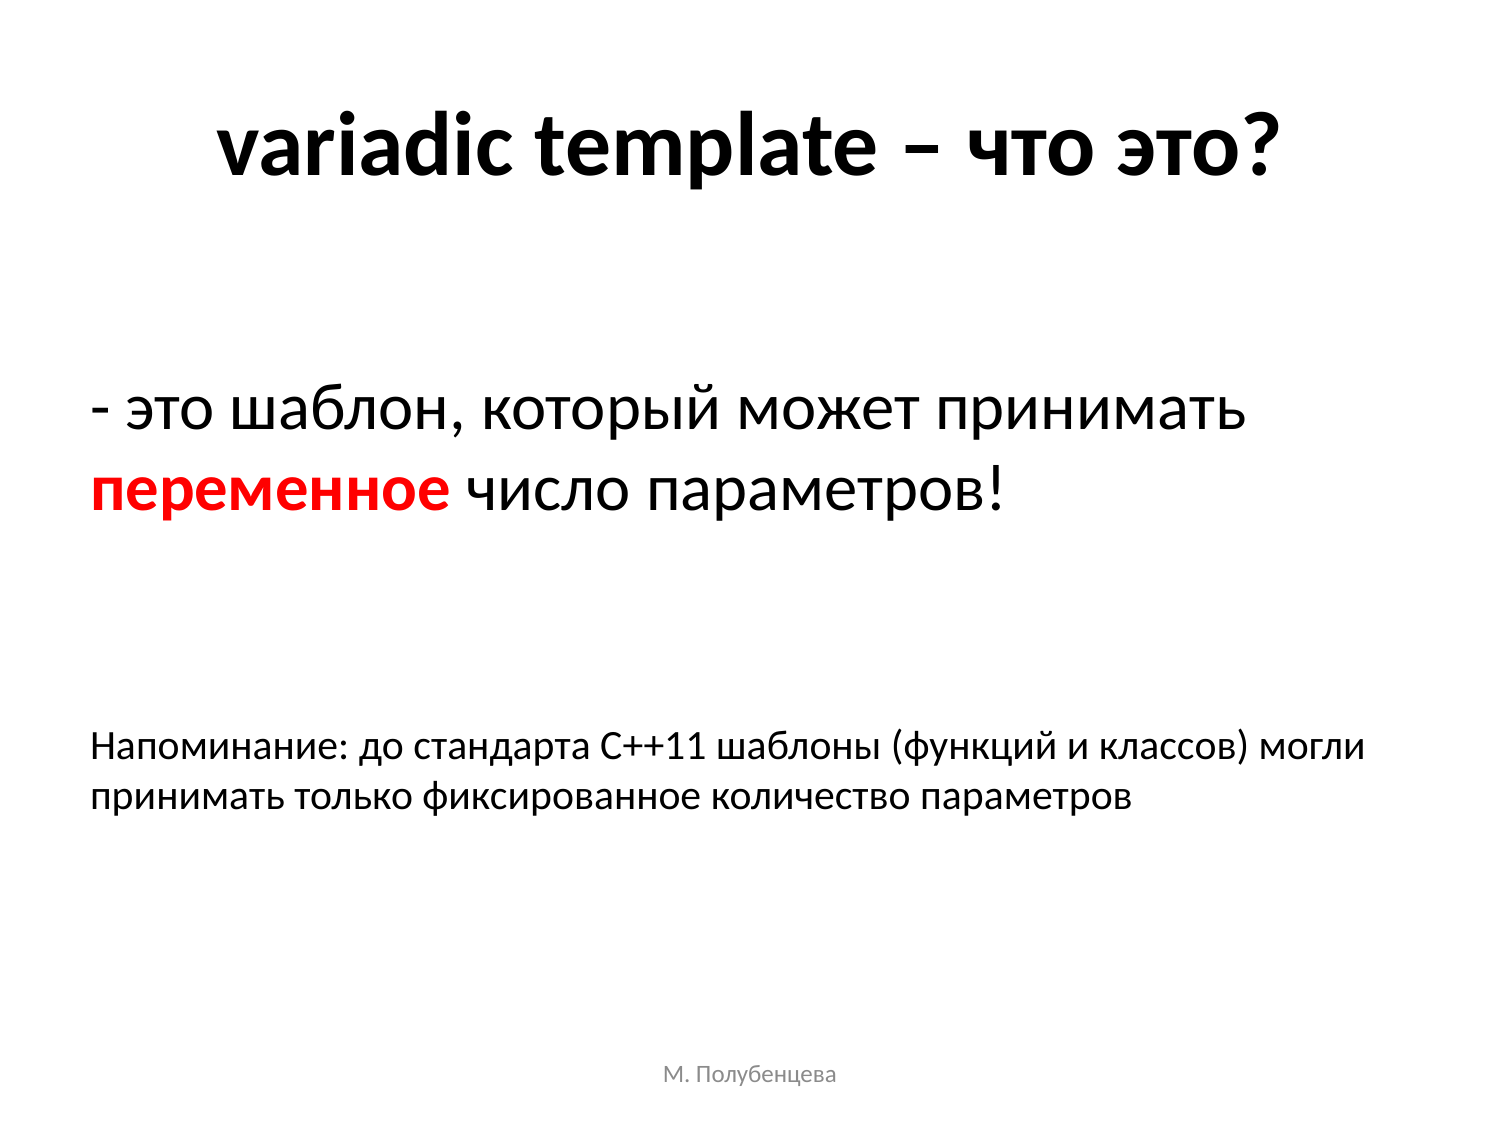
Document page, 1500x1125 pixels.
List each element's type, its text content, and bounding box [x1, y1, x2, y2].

title variadic template – что это? [75, 45, 1425, 233]
footer М. Полубенцева [512, 1042, 988, 1103]
list - это шаблон, который может принимать переменное число параметров! Напоминание: до стандарта С++11 шаблоны (функций и классов) могли принимать только фиксированное количество параметров [75, 262, 1425, 1005]
